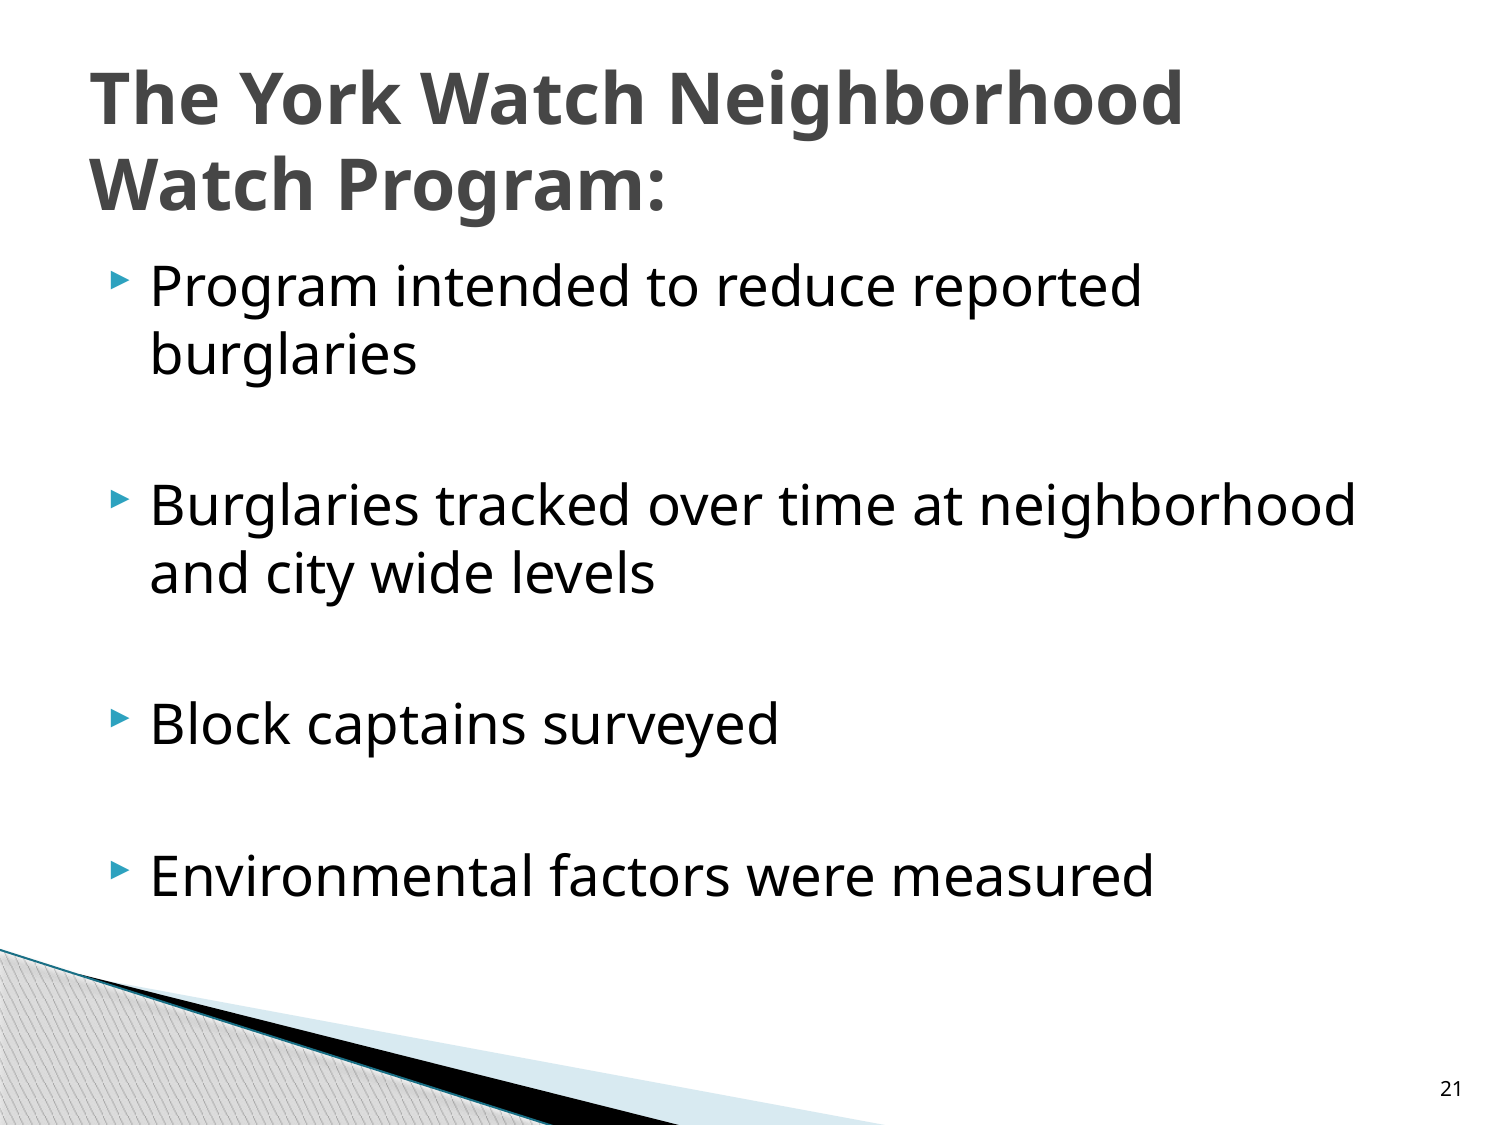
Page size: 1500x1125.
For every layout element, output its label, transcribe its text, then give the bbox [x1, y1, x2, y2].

list Program intended to reduce reported burglaries Burglaries tracked over time at neighborhood and city wide levels Block captains surveyed Environmental factors were measured [75, 243, 1425, 986]
slide_number 21 [1418, 1051, 1479, 1112]
title The York Watch Neighborhood Watch Program: [75, 45, 1425, 233]
